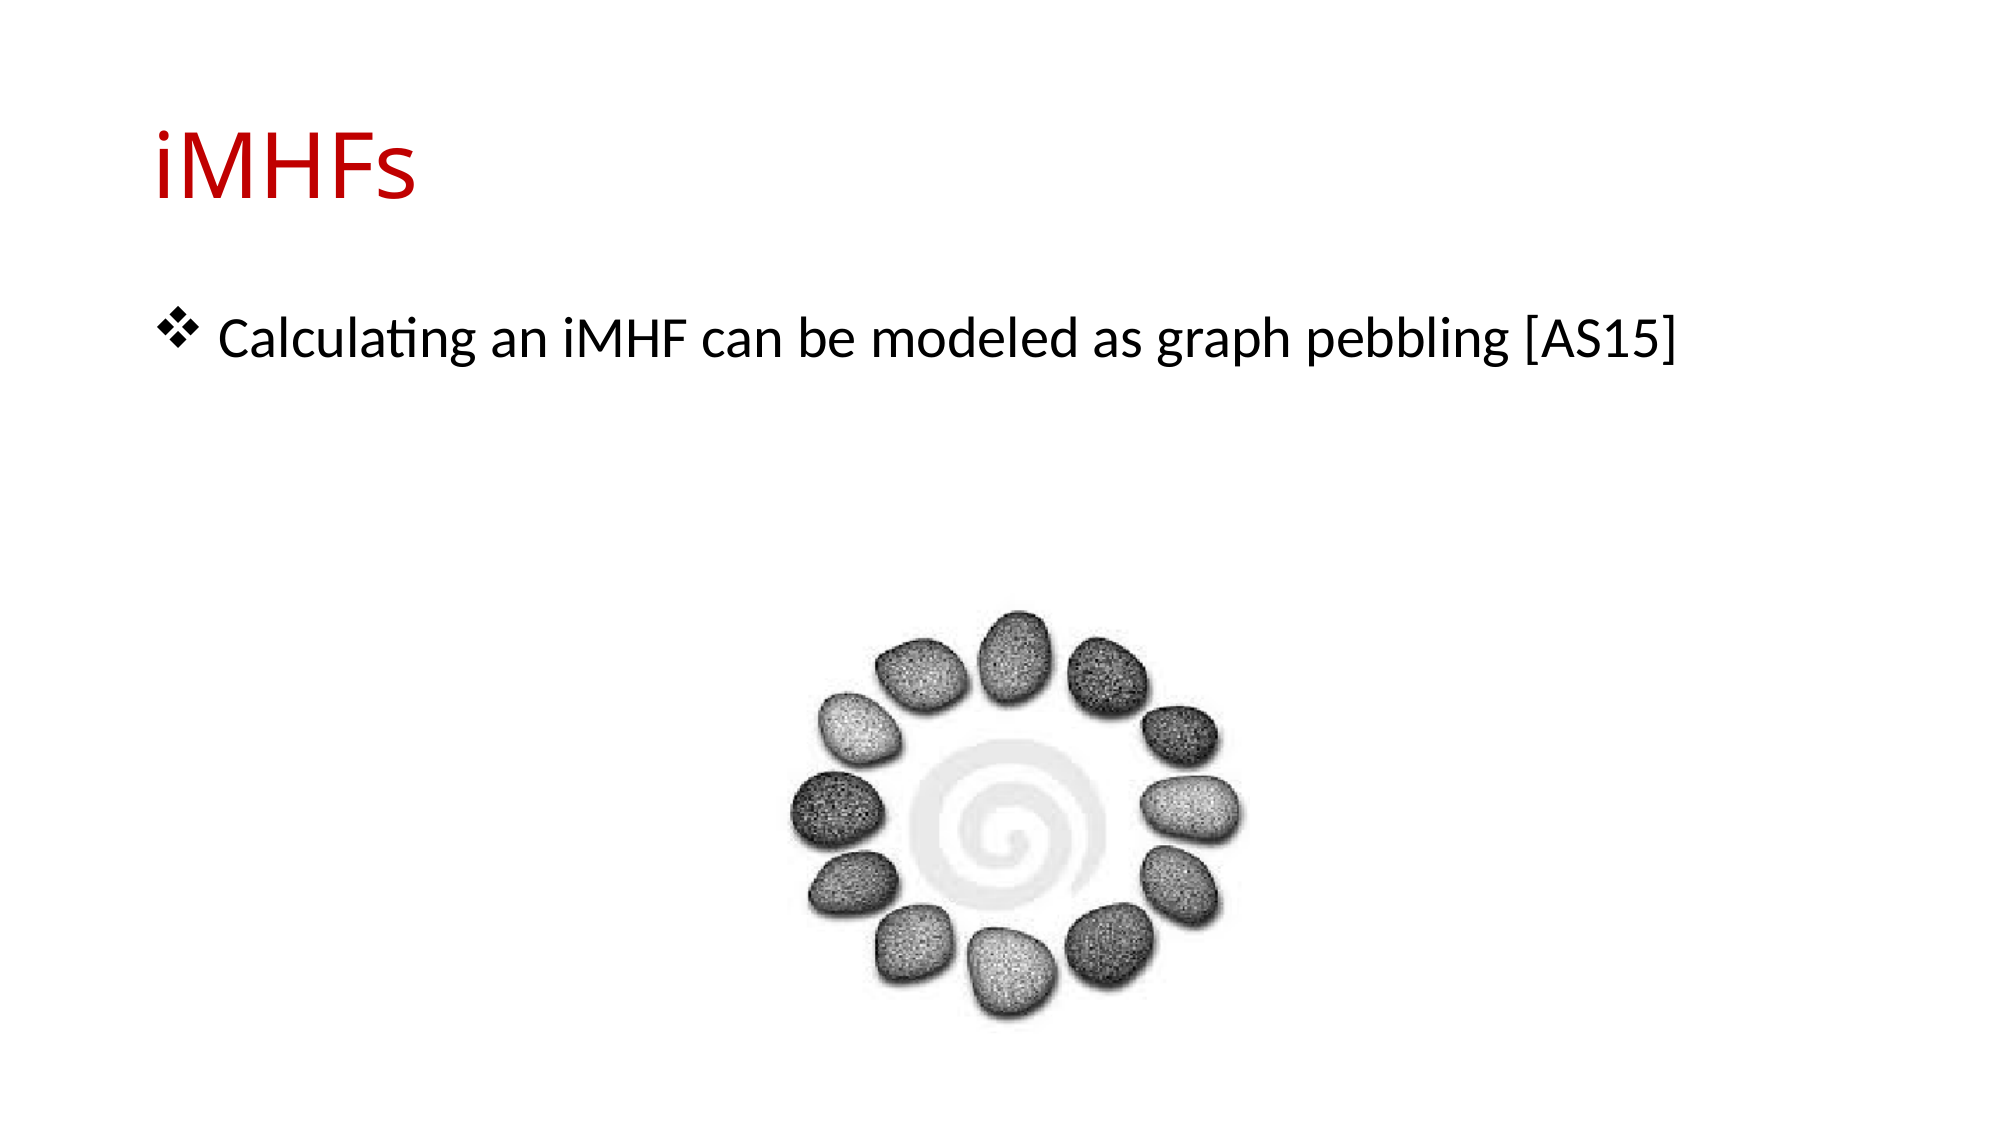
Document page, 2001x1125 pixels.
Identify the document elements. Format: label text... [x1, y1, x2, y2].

picture [750, 577, 1250, 1036]
list Calculating an iMHF can be modeled as graph pebbling [AS15] [137, 299, 1863, 1014]
title iMHFs [137, 59, 1863, 278]
